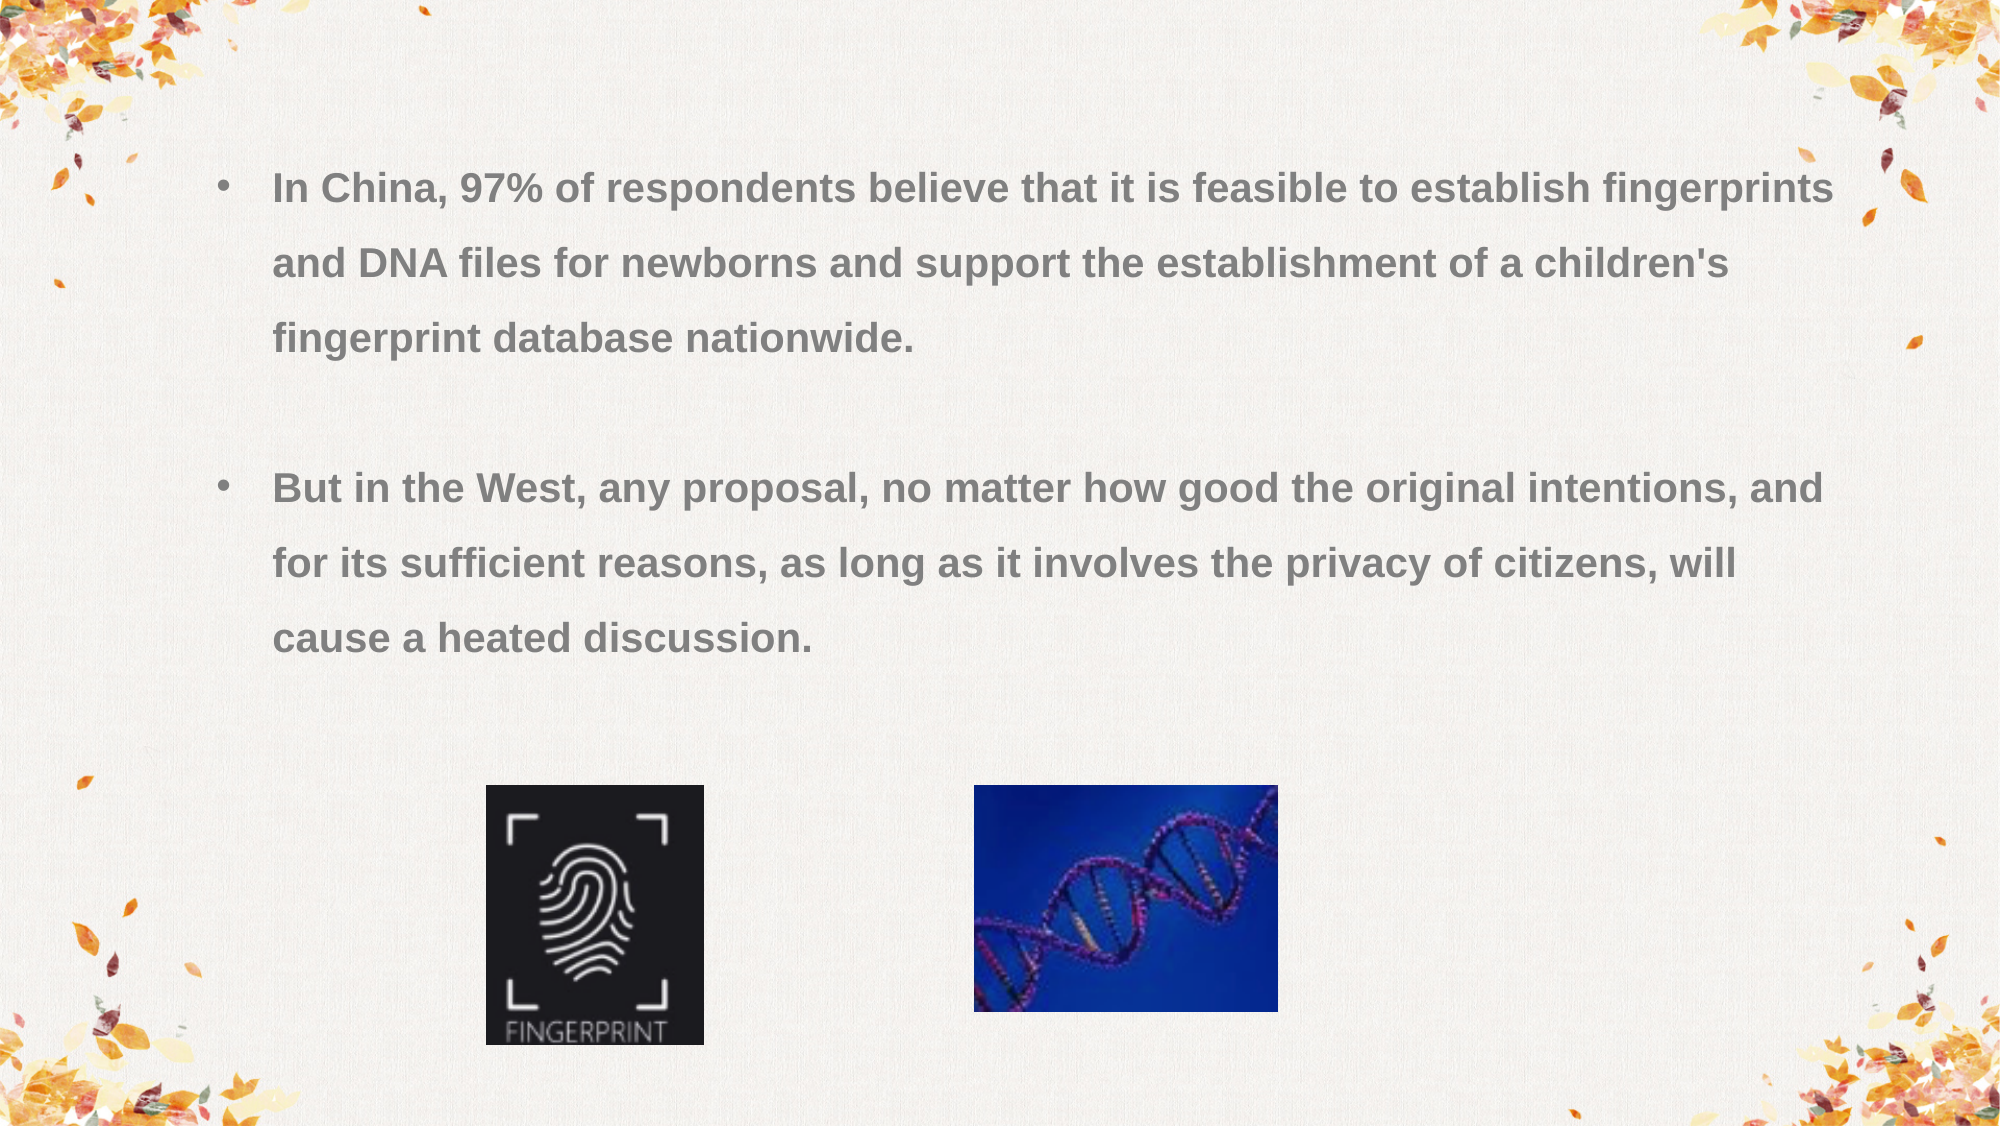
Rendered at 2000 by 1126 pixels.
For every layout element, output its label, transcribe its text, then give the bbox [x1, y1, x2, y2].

picture [0, 0, 2000, 1126]
text_box In China, 97% of respondents believe that it is feasible to establish fingerprints and DNA files for newborns and support the establishment of a children's fingerprint database nationwide. But in the West, any proposal, no matter how good the original intentions, and for its sufficient reasons, as long as it involves the privacy of citizens, will cause a heated discussion. [201, 128, 1873, 668]
